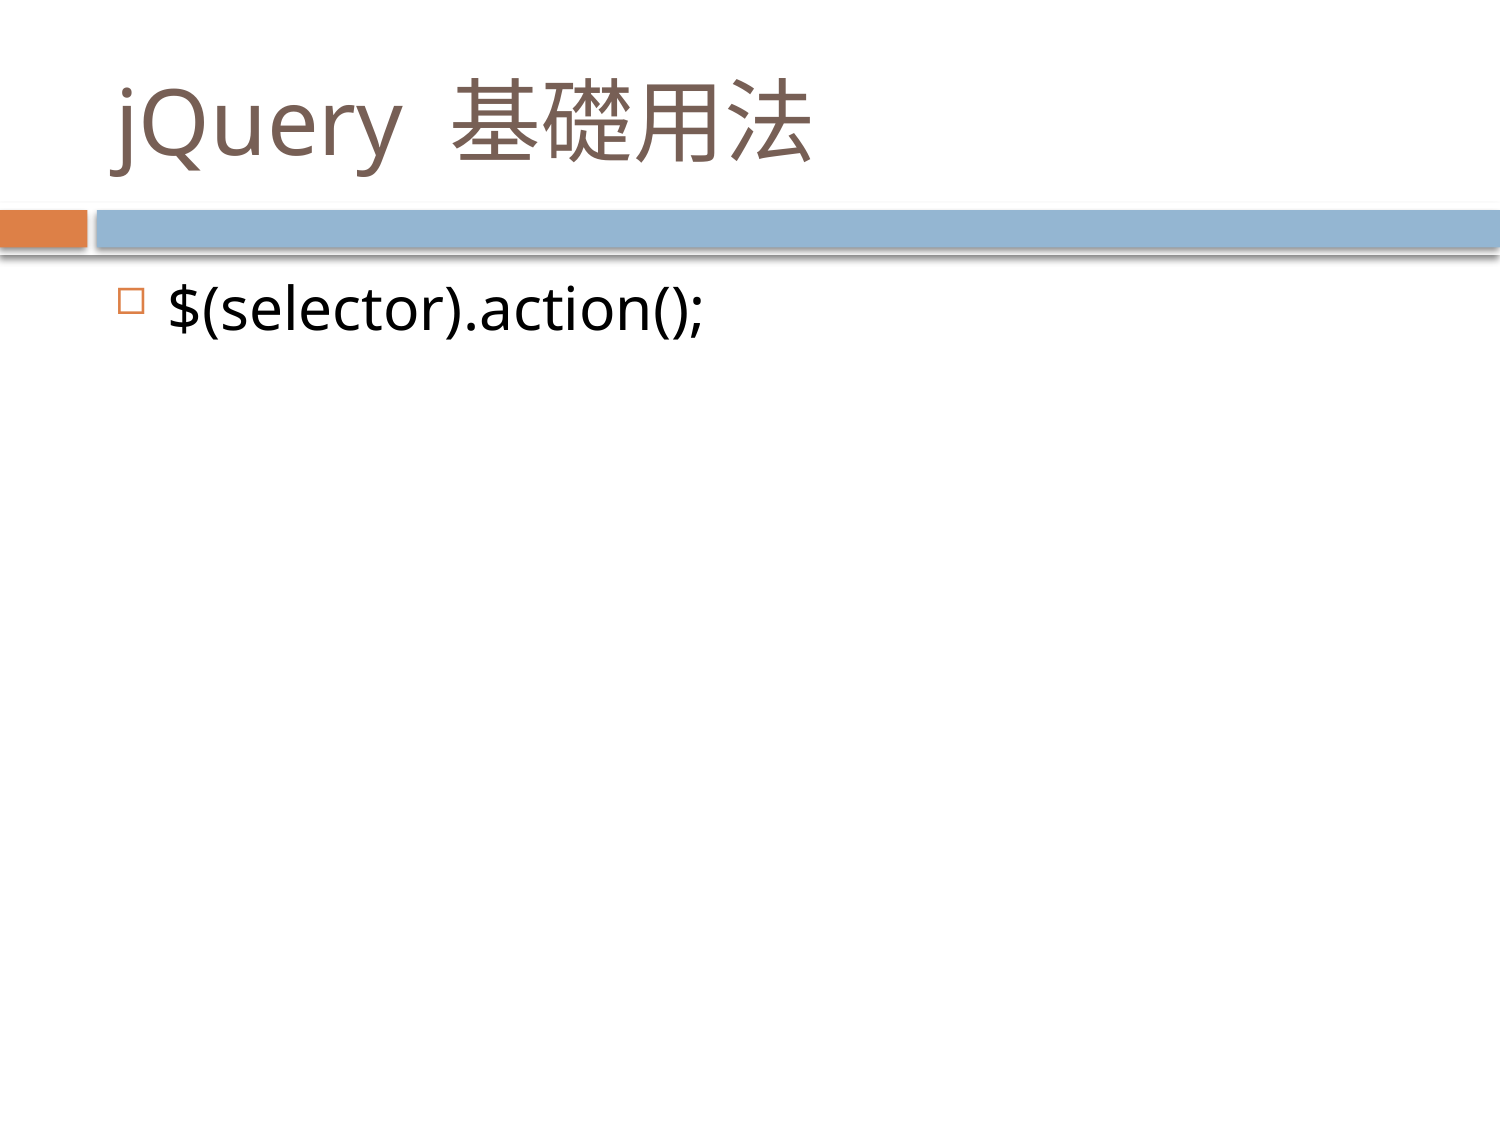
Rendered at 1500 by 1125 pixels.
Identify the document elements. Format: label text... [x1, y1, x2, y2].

title jQuery 基礎用法 [100, 37, 1438, 200]
list $(selector).action(); [100, 262, 1438, 1000]
